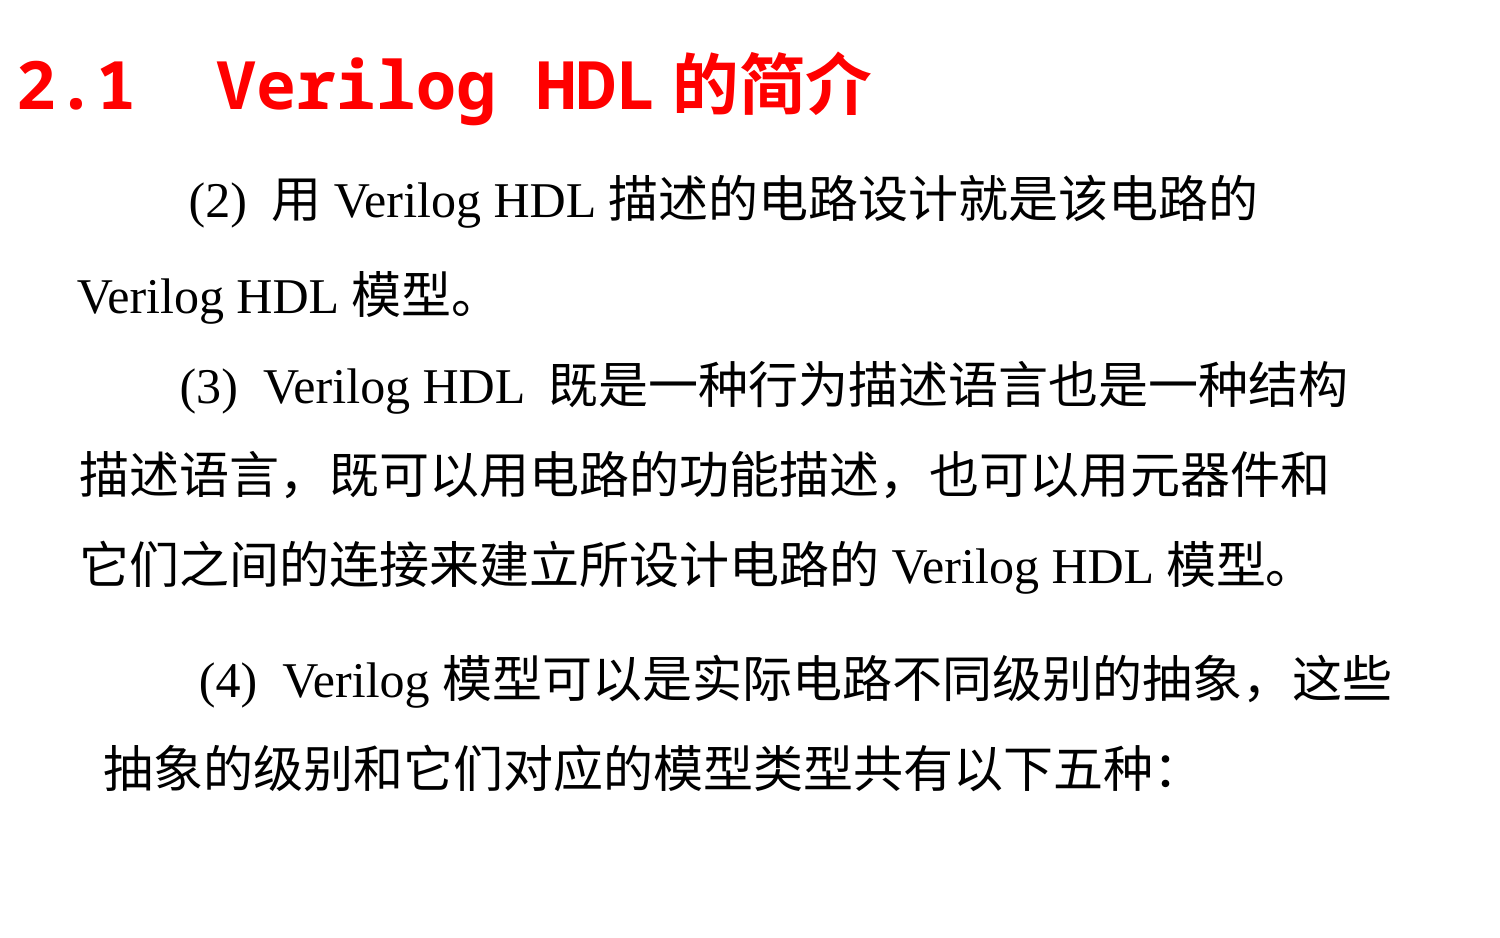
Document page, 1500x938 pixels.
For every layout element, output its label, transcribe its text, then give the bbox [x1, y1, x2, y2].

text_box (3) Verilog HDL 既是一种行为描述语言也是一种结构描述语言，既可以用电路的功能描述，也可以用元器件和它们之间的连接来建立所设计电路的Verilog HDL模型。 [64, 316, 1376, 662]
text_box (4) Verilog模型可以是实际电路不同级别的抽象，这些抽象的级别和它们对应的模型类型共有以下五种： [88, 610, 1436, 806]
text_box 2.1 Verilog HDL的简介 [1, 35, 959, 131]
title (2) 用Verilog HDL描述的电路设计就是该电路的Verilog HDL模型。 [76, 131, 1412, 610]
